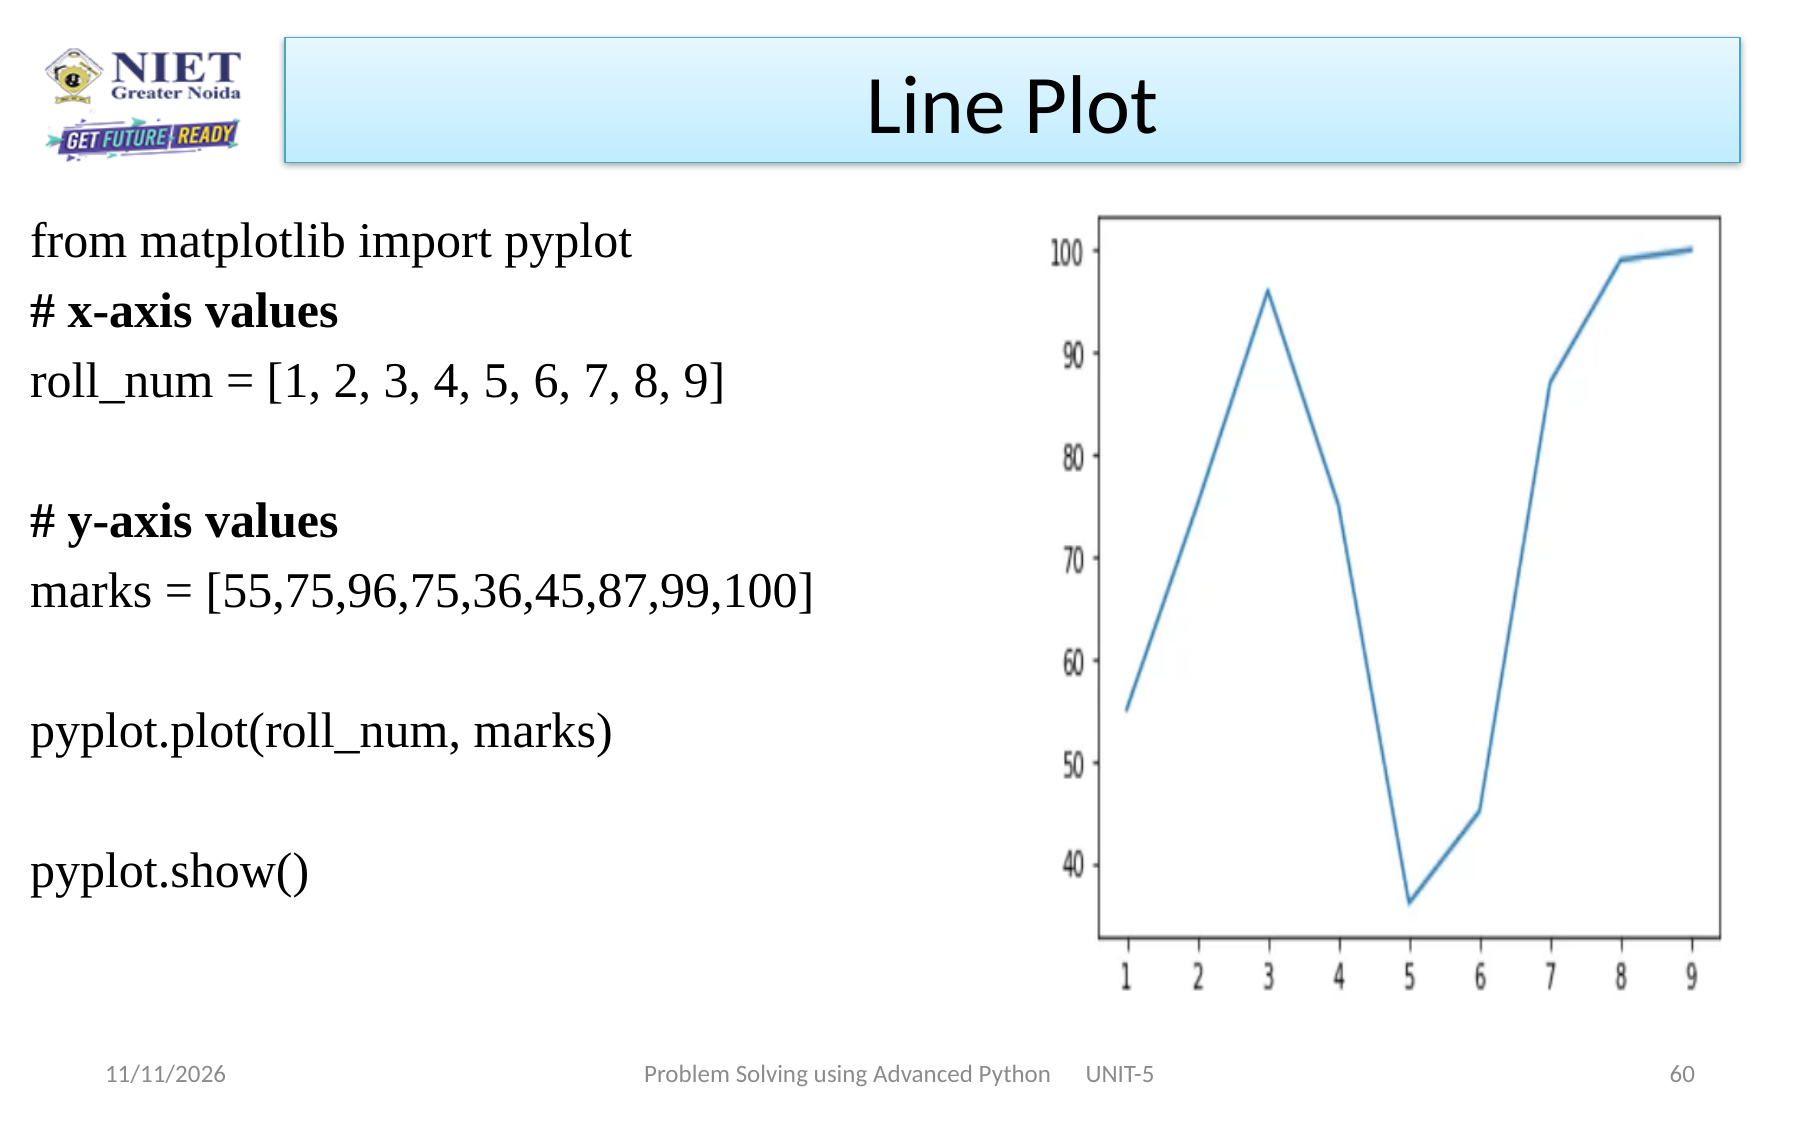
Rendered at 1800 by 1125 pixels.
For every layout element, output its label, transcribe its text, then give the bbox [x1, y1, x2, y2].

list from matplotlib import pyplot # x-axis values roll_num = [1, 2, 3, 4, 5, 6, 7, 8, 9] # y-axis values marks = [55,75,96,75,36,45,87,99,100] pyplot.plot(roll_num, marks) pyplot.show() [15, 200, 1740, 1113]
picture [1037, 203, 1744, 1012]
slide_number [90, 1042, 510, 1103]
footer Problem Solving using Advanced Python UNIT-5 [615, 1042, 1185, 1103]
slide_number 60 [1290, 1042, 1710, 1103]
picture [0, 37, 286, 172]
text_box Line Plot [287, 37, 1741, 163]
